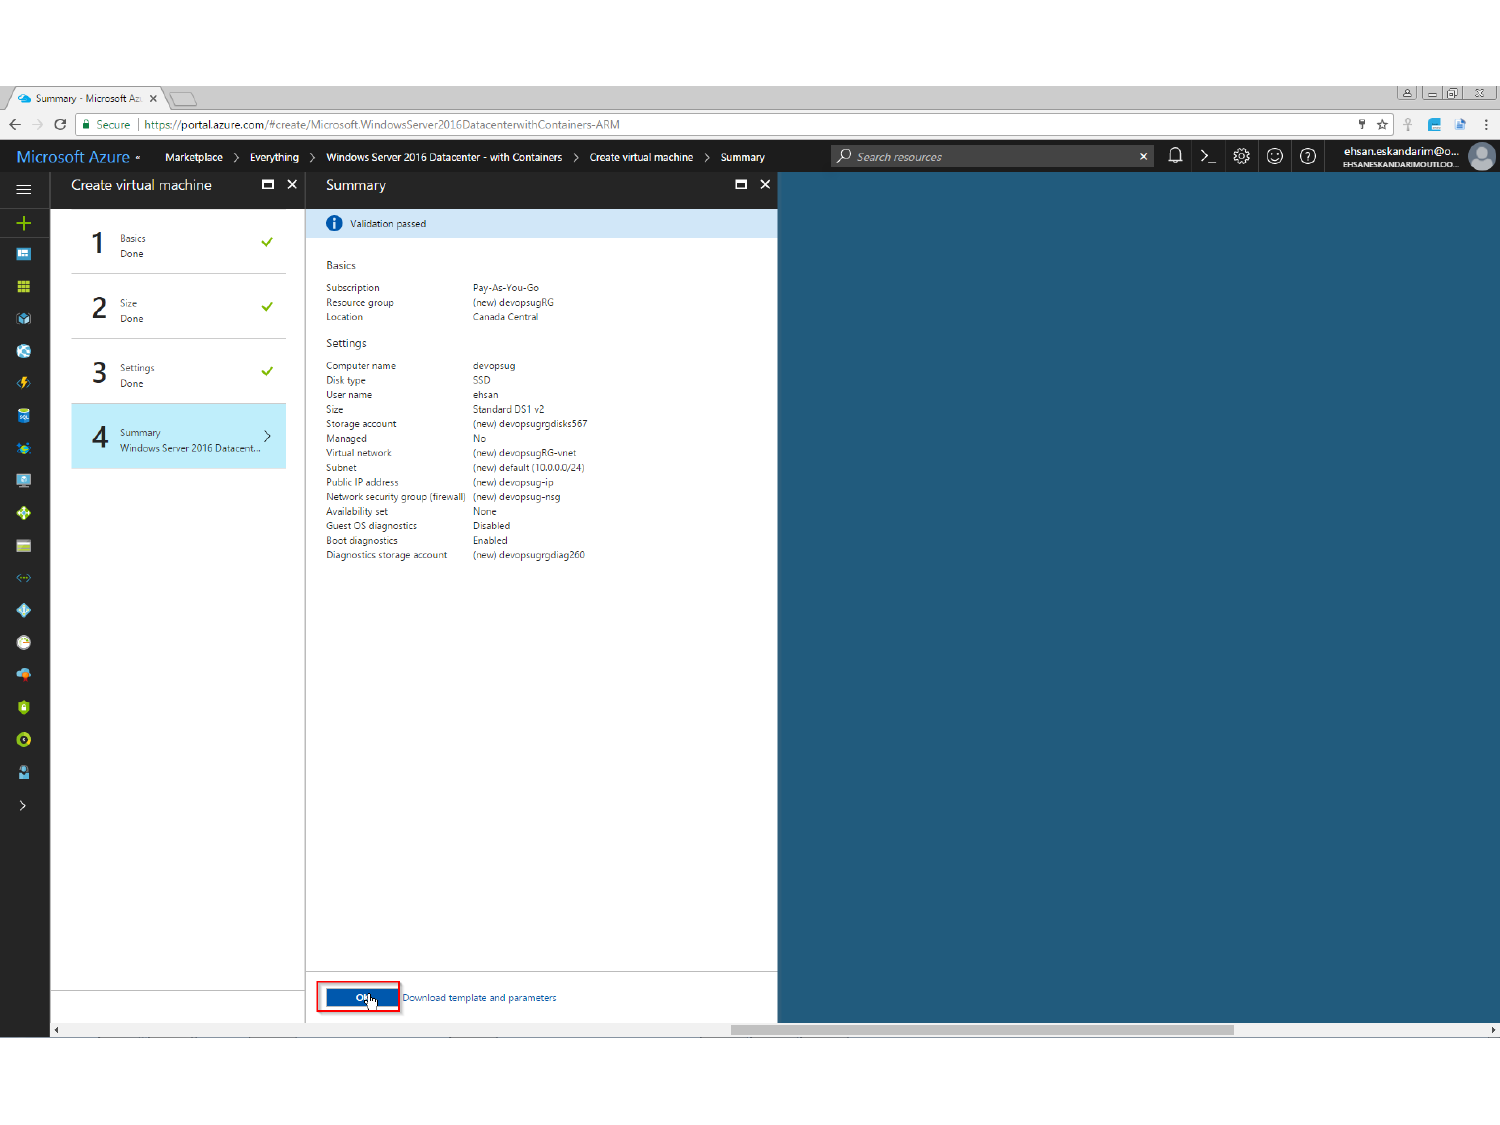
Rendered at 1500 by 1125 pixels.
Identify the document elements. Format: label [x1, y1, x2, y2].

picture [0, 86, 1500, 1039]
